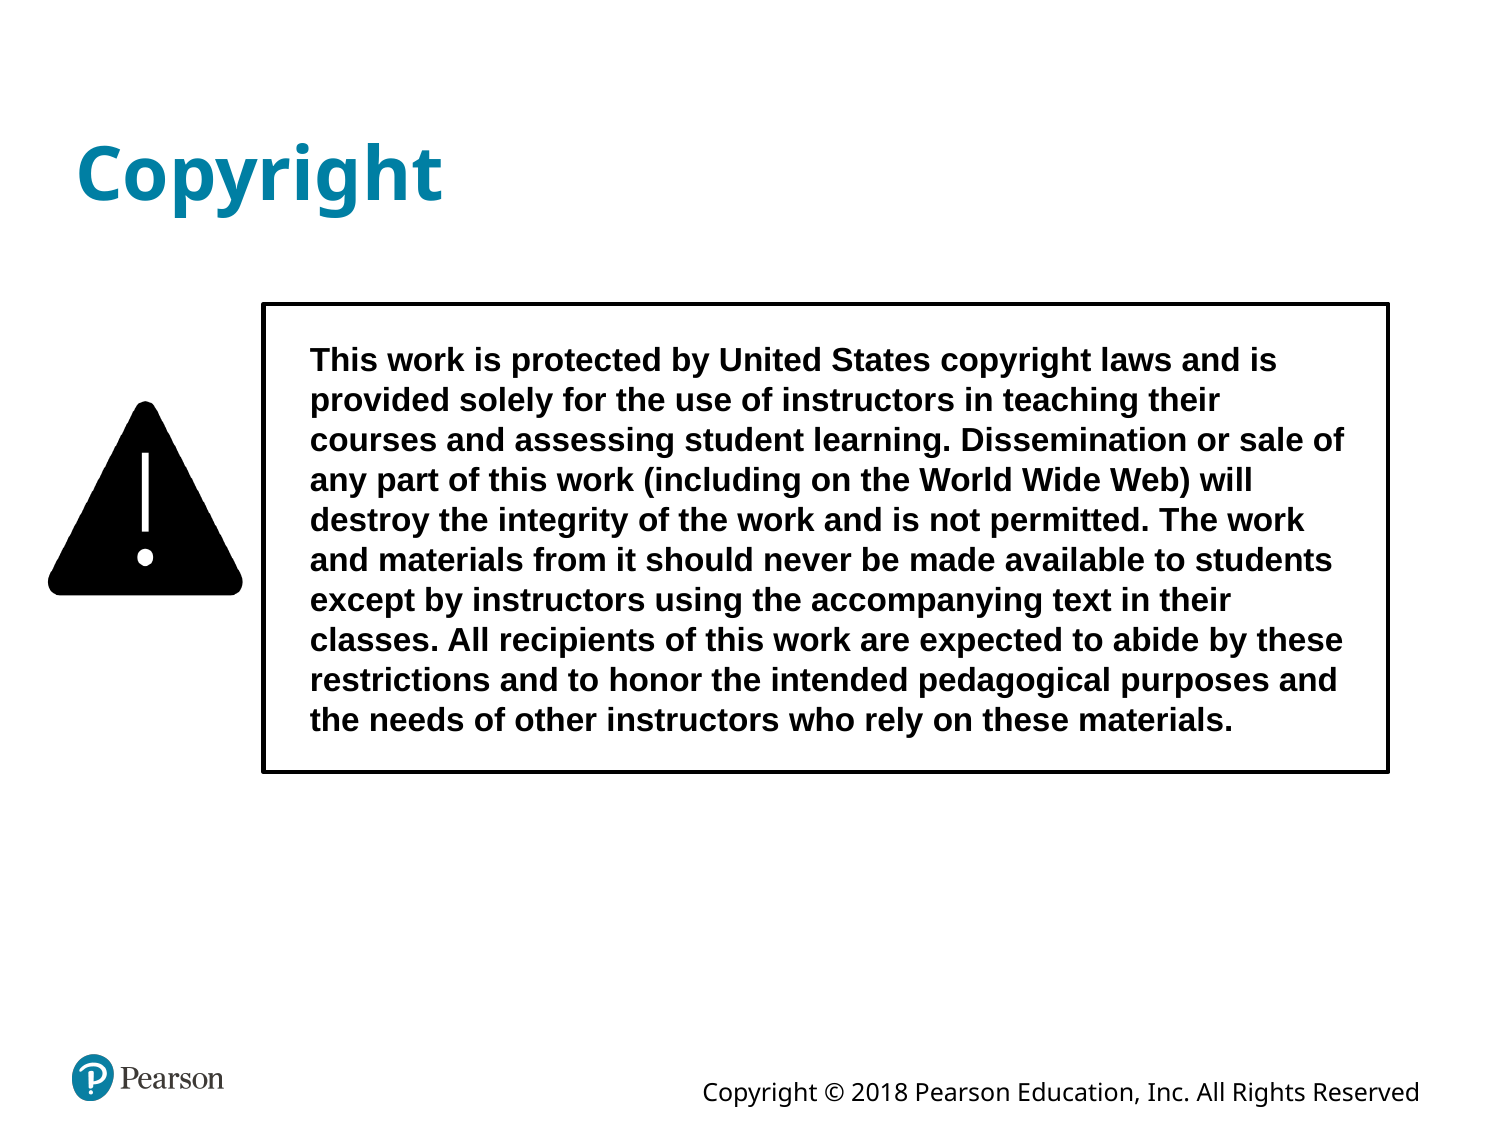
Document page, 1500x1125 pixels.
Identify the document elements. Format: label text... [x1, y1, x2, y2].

picture [40, 379, 251, 616]
picture [72, 1087, 83, 1101]
picture [72, 1054, 88, 1070]
picture [80, 1063, 106, 1088]
picture [98, 1054, 224, 1101]
title Copyright [75, 35, 1425, 216]
list This work is protected by United States copyright laws and is provided solely for the use of instructors in teaching their courses and assessing student learning. Dissemination or sale of any part of this work (including on the World Wide Web) will destroy the integrity of the work and is not permitted. The work and materials from it should never be made available to students except by instructors using the accompanying text in their classes. All recipients of this work are expected to abide by these restrictions and to honor the intended pedagogical purposes and the needs of other instructors who rely on these materials. [261, 302, 1390, 774]
